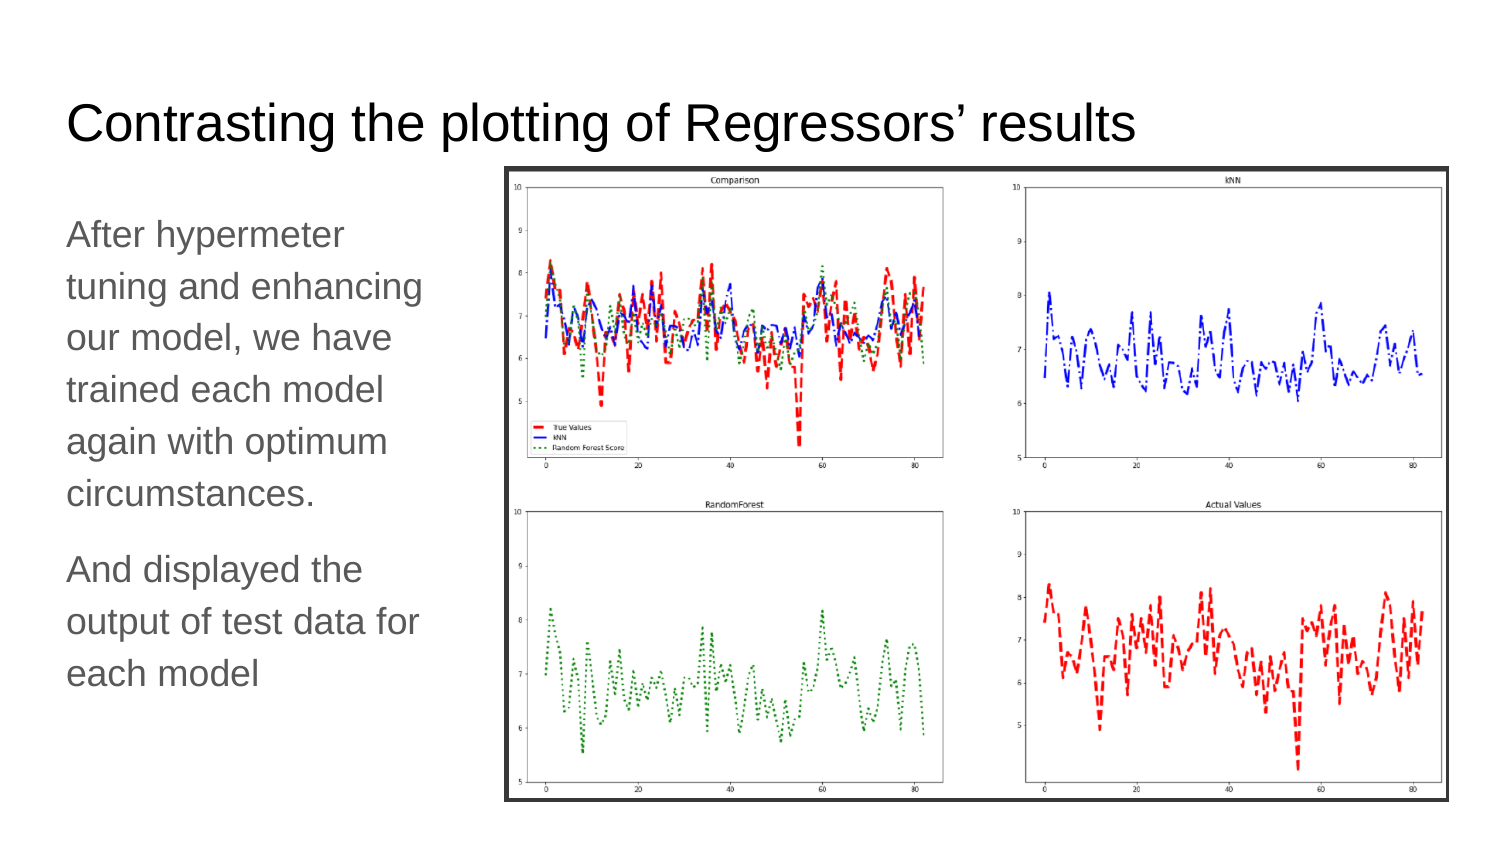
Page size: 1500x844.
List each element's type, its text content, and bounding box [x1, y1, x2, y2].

list After hypermeter tuning and enhancing our model, we have trained each model again with optimum circumstances. And displayed the output of test data for each model [51, 188, 456, 750]
title Contrasting the plotting of Regressors’ results [51, 72, 1449, 167]
picture [503, 166, 1450, 803]
